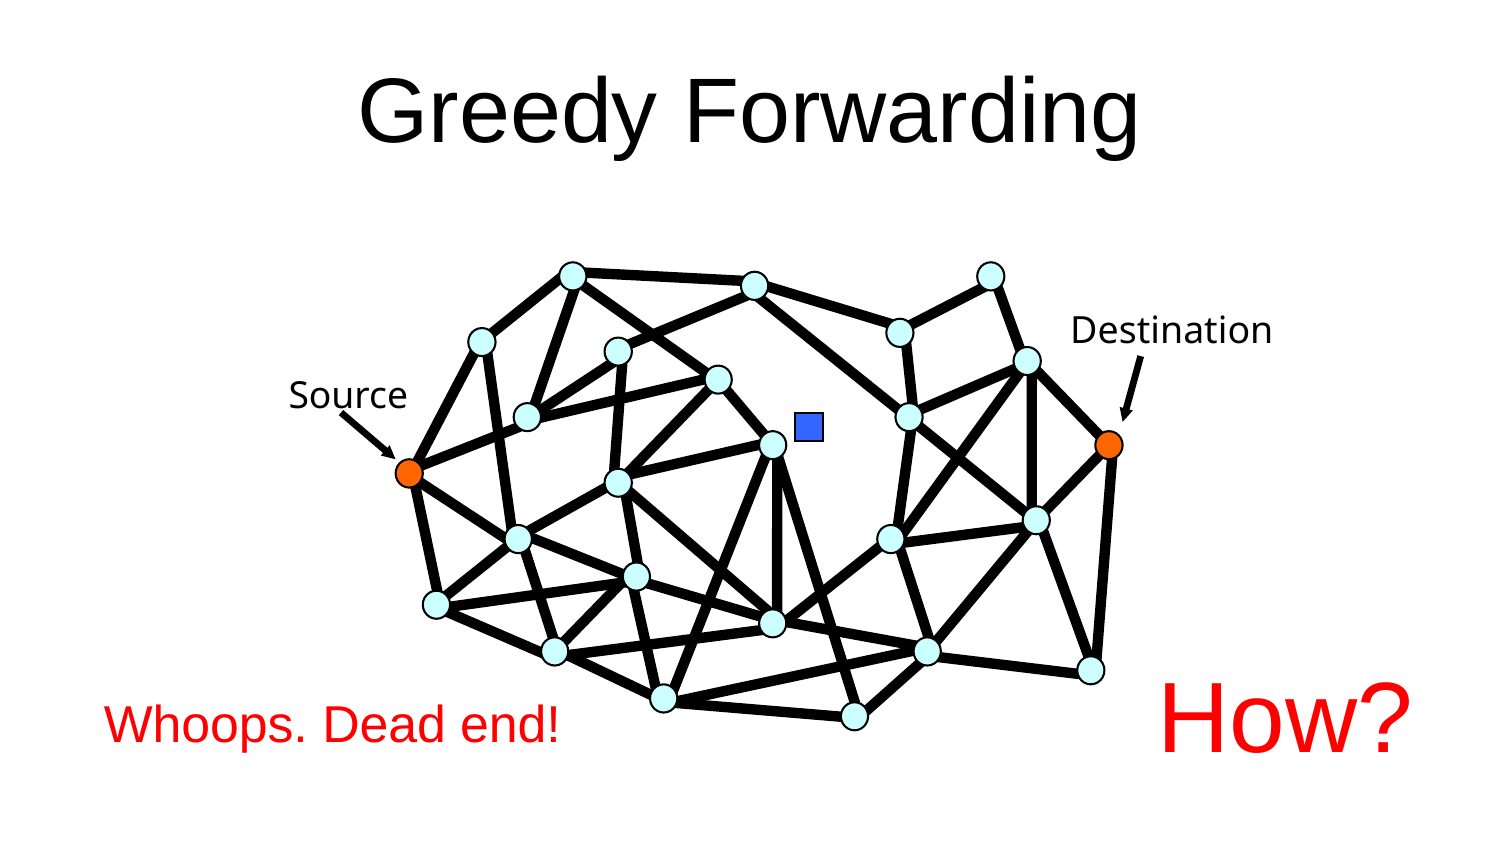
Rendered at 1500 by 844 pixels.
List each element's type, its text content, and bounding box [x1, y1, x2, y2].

text_box [759, 609, 787, 638]
text_box [759, 431, 787, 460]
text_box [604, 468, 632, 497]
text_box [977, 262, 1005, 291]
text_box How? [1013, 650, 1500, 782]
text_box [913, 637, 941, 666]
text_box [559, 262, 587, 291]
text_box [622, 562, 651, 591]
text_box [740, 271, 769, 300]
text_box [513, 403, 542, 432]
text_box [1120, 356, 1141, 422]
text_box [895, 403, 923, 432]
text_box [395, 459, 423, 488]
text_box Destination [1058, 299, 1296, 357]
title Greedy Forwarding [12, 35, 1488, 219]
text_box [877, 524, 905, 554]
text_box [468, 328, 496, 357]
text_box [704, 365, 732, 394]
text_box [422, 590, 451, 619]
text_box [1022, 506, 1050, 535]
text_box [840, 702, 869, 731]
text_box [1013, 347, 1041, 376]
text_box [504, 524, 532, 554]
text_box [886, 318, 914, 347]
text_box [604, 337, 632, 366]
text_box [795, 412, 823, 441]
text_box Whoops. Dead end! [60, 682, 605, 814]
text_box [1095, 431, 1123, 460]
text_box [351, 422, 396, 460]
text_box [650, 684, 678, 713]
text_box Source [277, 365, 441, 422]
text_box [541, 637, 569, 666]
